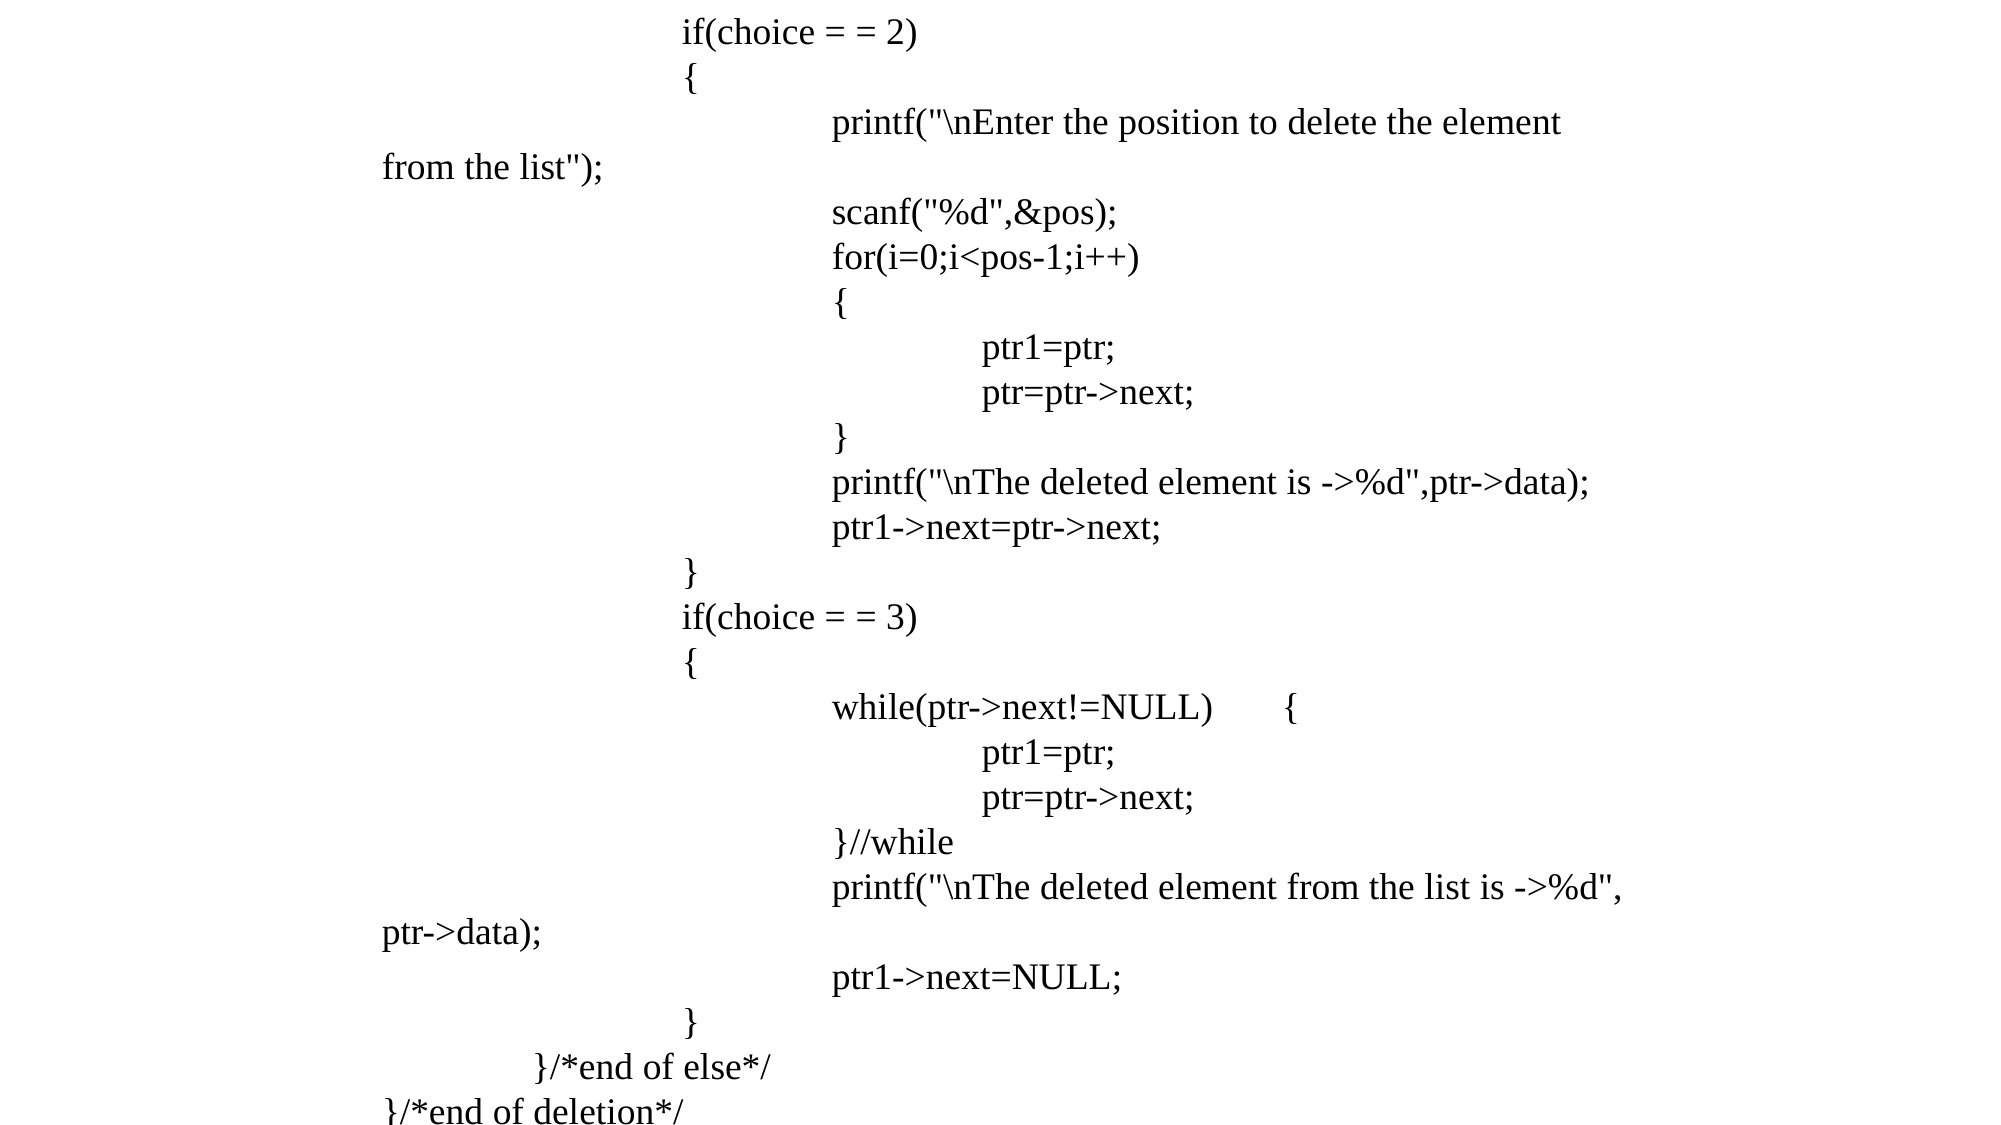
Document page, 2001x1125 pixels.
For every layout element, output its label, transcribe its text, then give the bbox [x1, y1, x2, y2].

text_box if(choice = = 2) { printf("\nEnter the position to delete the element from the list"); scanf("%d",&pos); for(i=0;i<pos-1;i++) { ptr1=ptr; ptr=ptr->next; } printf("\nThe deleted element is ->%d",ptr->data); ptr1->next=ptr->next; } if(choice = = 3) { while(ptr->next!=NULL) { ptr1=ptr; ptr=ptr->next; }//while printf("\nThe deleted element from the list is ->%d", ptr->data); ptr1->next=NULL; } }/*end of else*/ }/*end of deletion*/ [367, 0, 1647, 1125]
